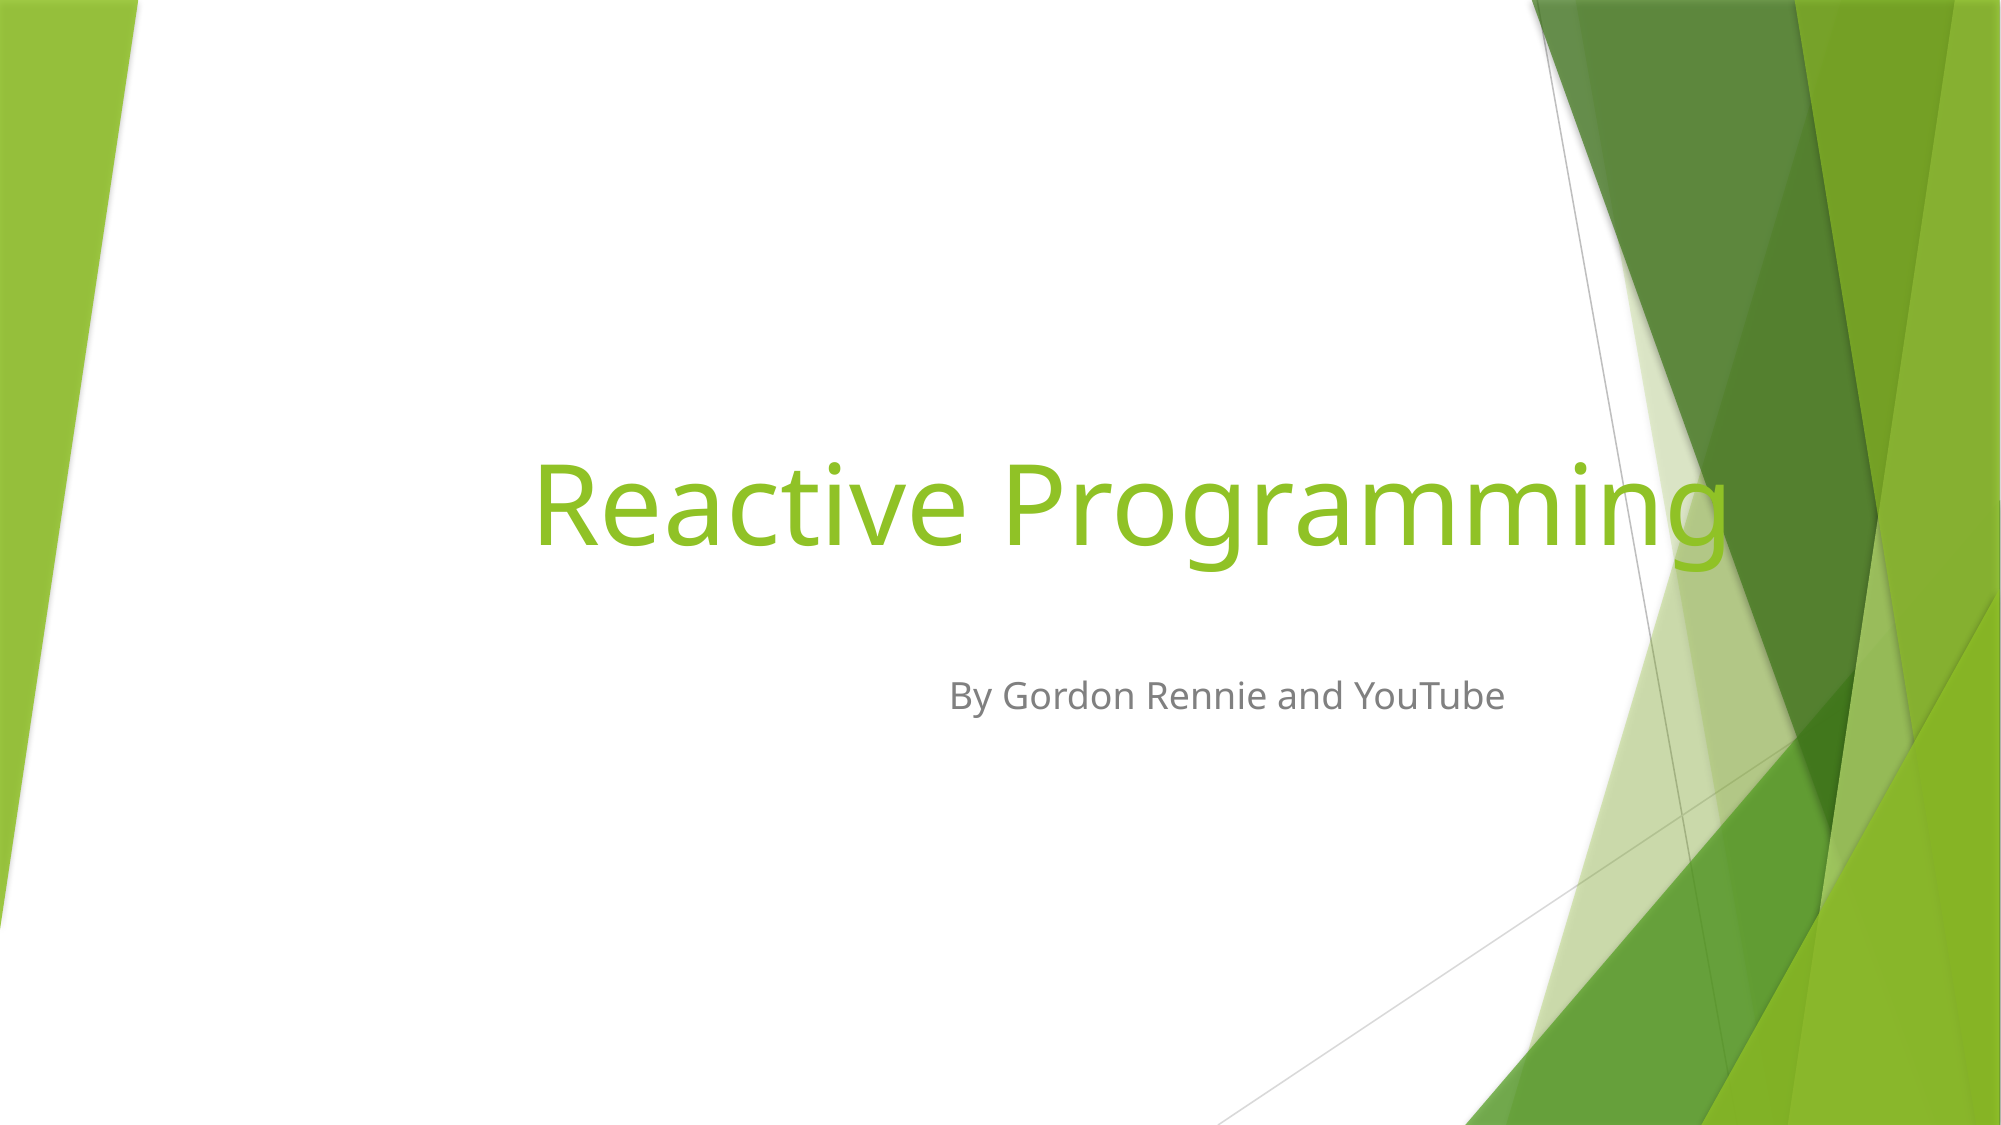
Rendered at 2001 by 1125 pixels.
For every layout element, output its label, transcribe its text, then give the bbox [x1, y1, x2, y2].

title Reactive Programming [249, 208, 1750, 576]
subtitle By Gordon Rennie and YouTube [247, 664, 1522, 845]
